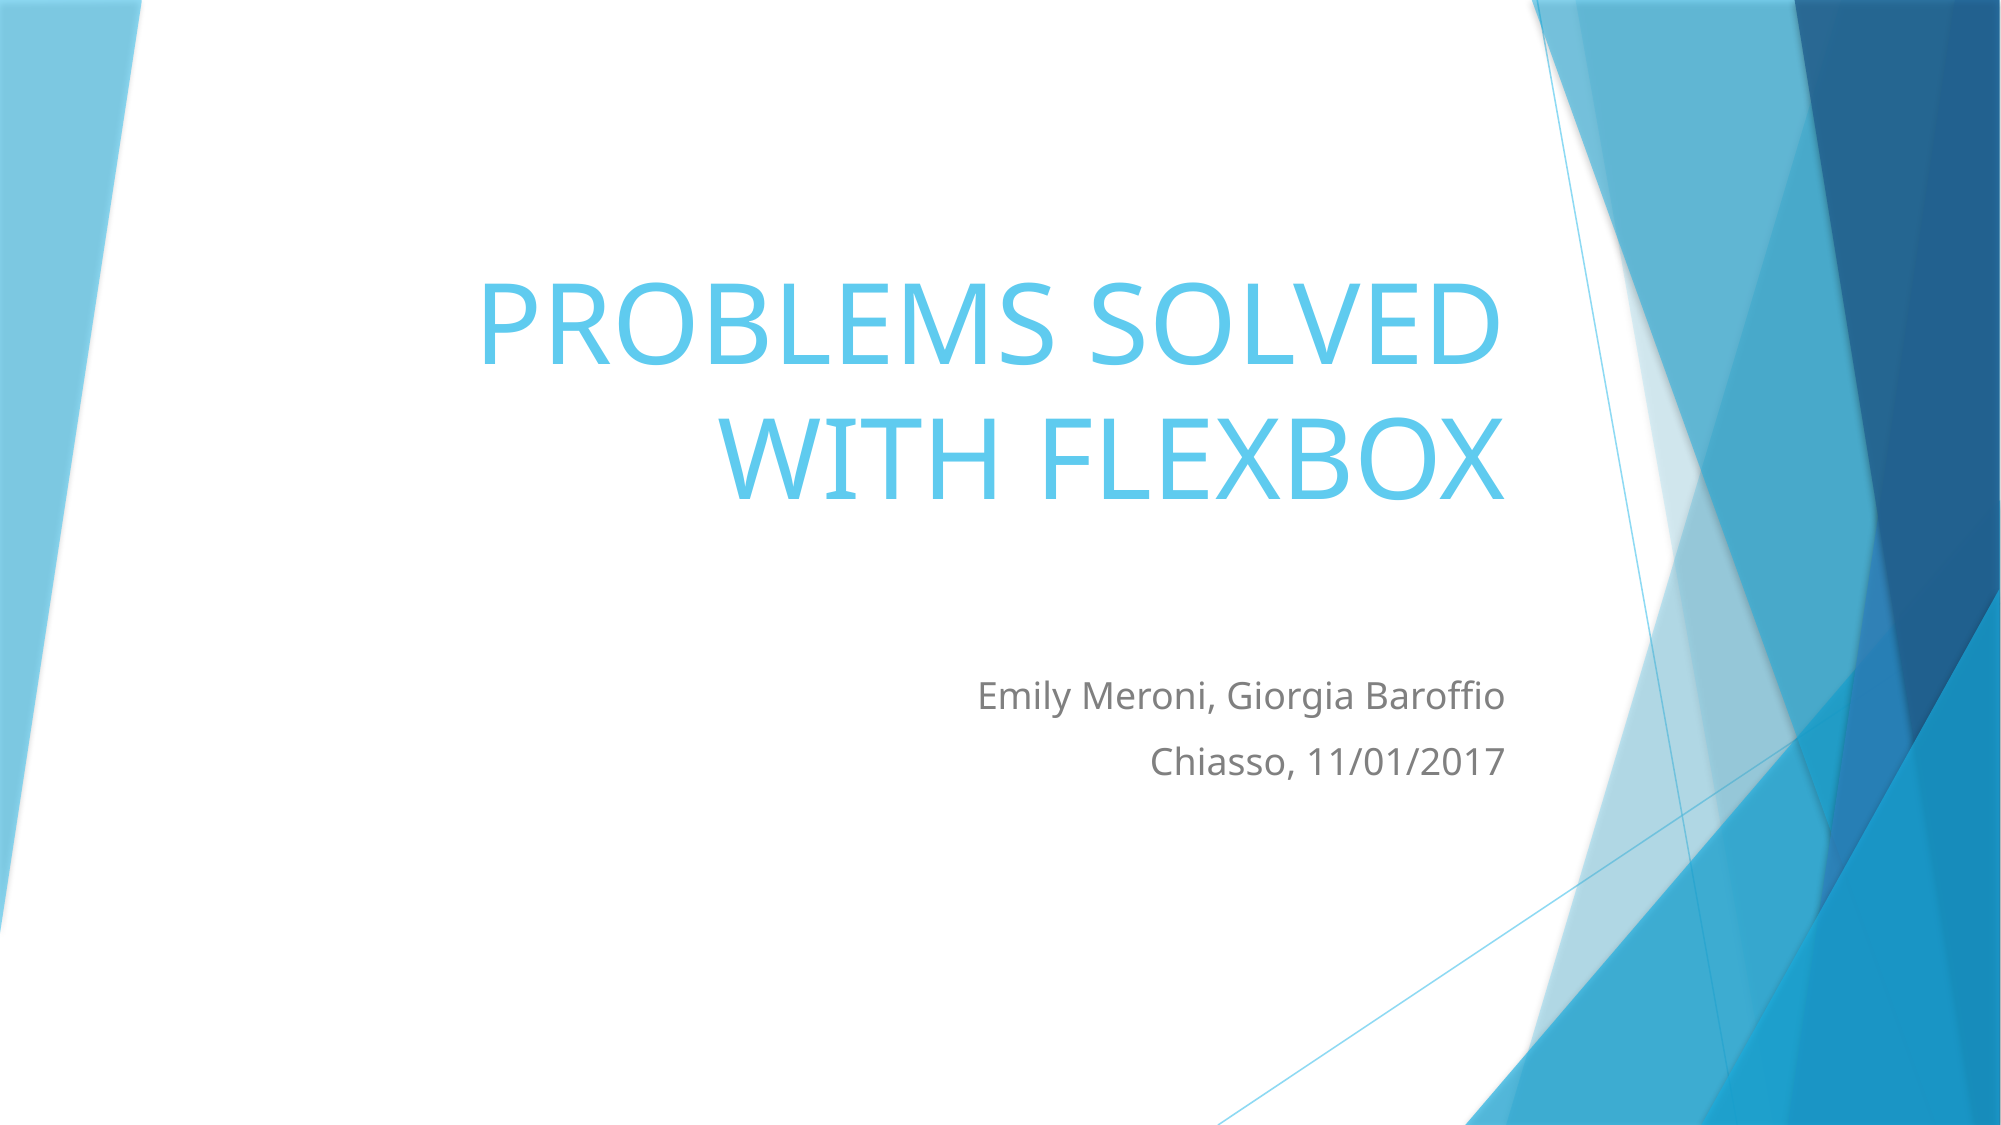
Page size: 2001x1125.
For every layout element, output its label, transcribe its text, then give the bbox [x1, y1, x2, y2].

title PROBLEMS SOLVED WITH FLEXBOX [247, 394, 1522, 664]
subtitle Emily Meroni, Giorgia Baroffio Chiasso, 11/01/2017 [247, 664, 1522, 845]
